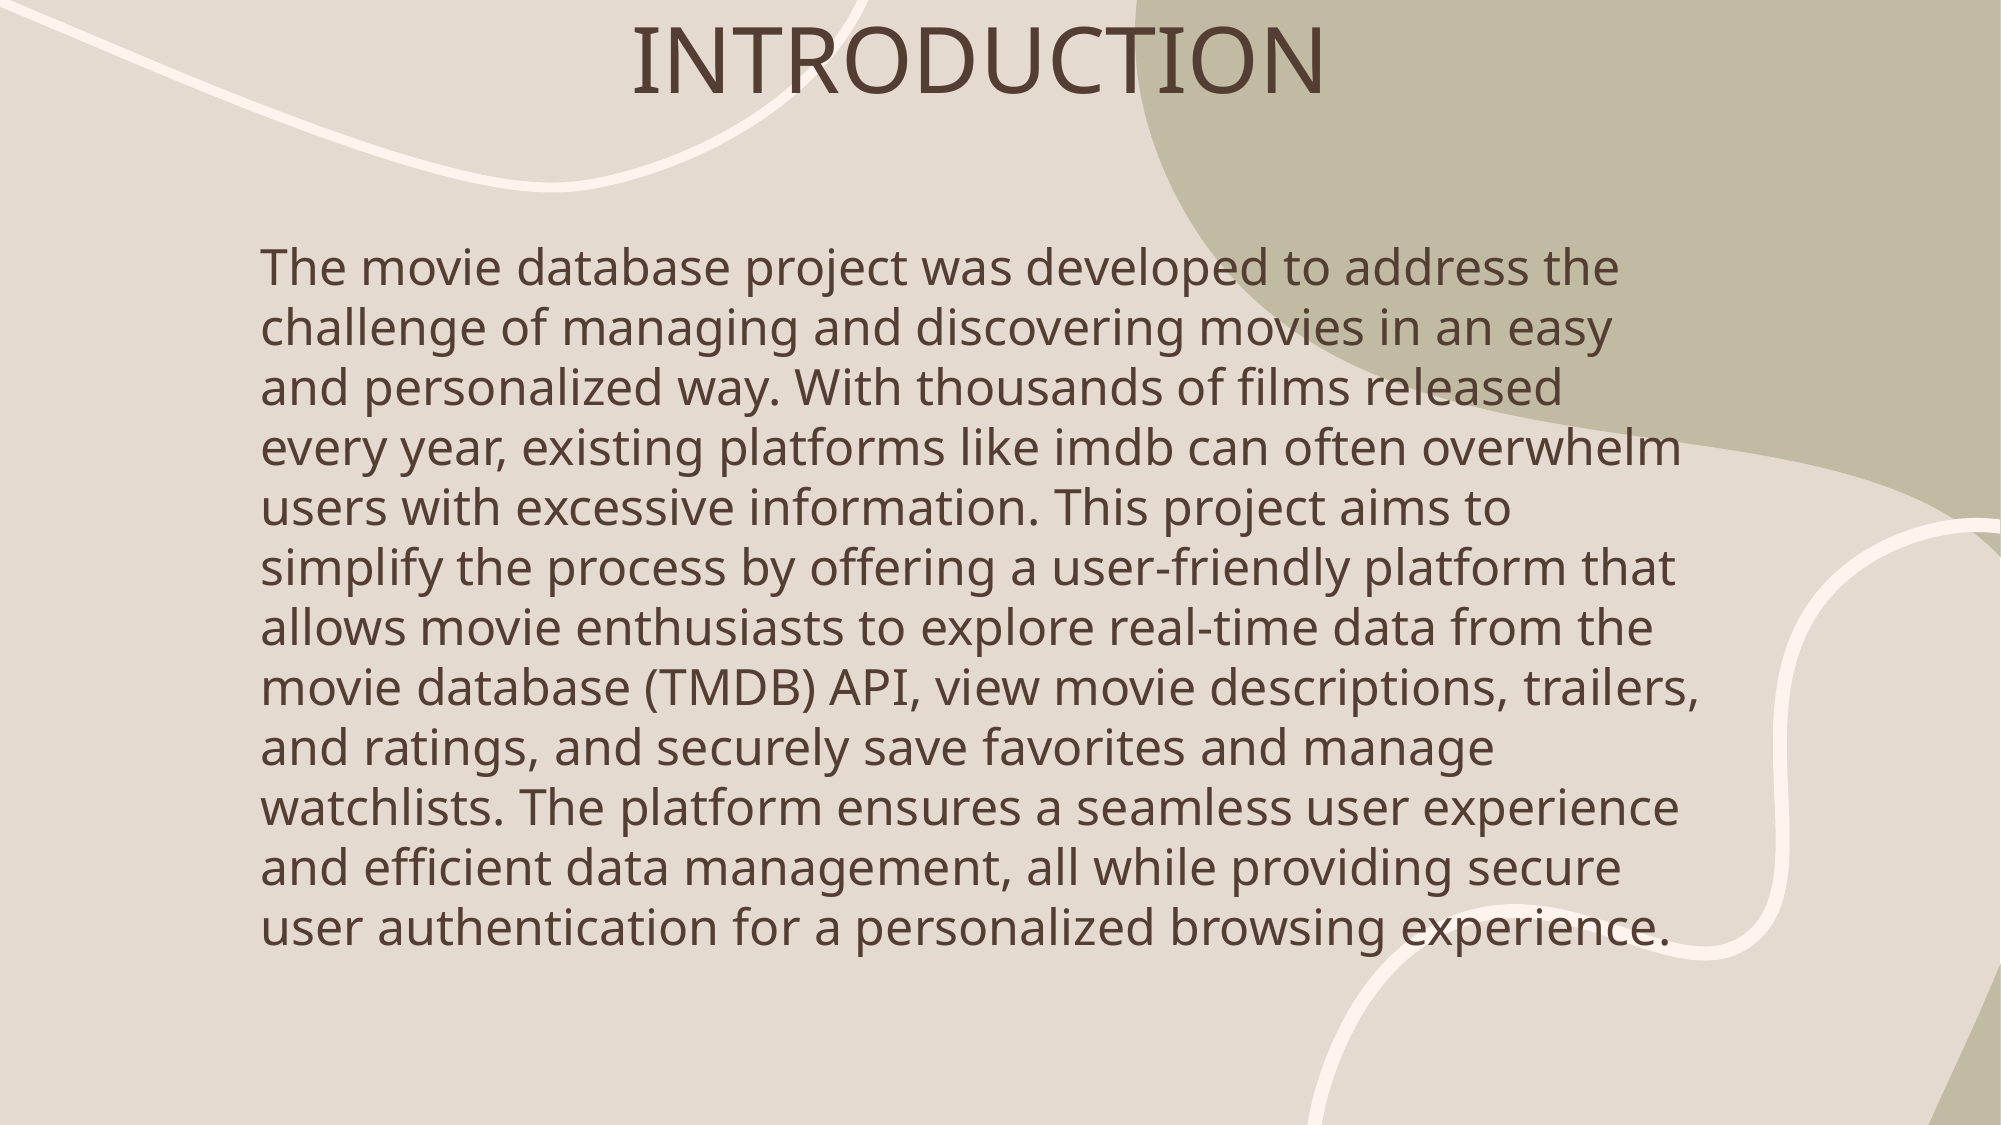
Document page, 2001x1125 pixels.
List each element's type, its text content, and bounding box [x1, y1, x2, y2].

title INTRODUCTION [508, 17, 1453, 227]
list The movie database project was developed to address the challenge of managing and discovering movies in an easy and personalized way. With thousands of films released every year, existing platforms like imdb can often overwhelm users with excessive information. This project aims to simplify the process by offering a user-friendly platform that allows movie enthusiasts to explore real-time data from the movie database (TMDB) API, view movie descriptions, trailers, and ratings, and securely save favorites and manage watchlists. The platform ensures a seamless user experience and efficient data management, all while providing secure user authentication for a personalized browsing experience. [245, 227, 1718, 896]
